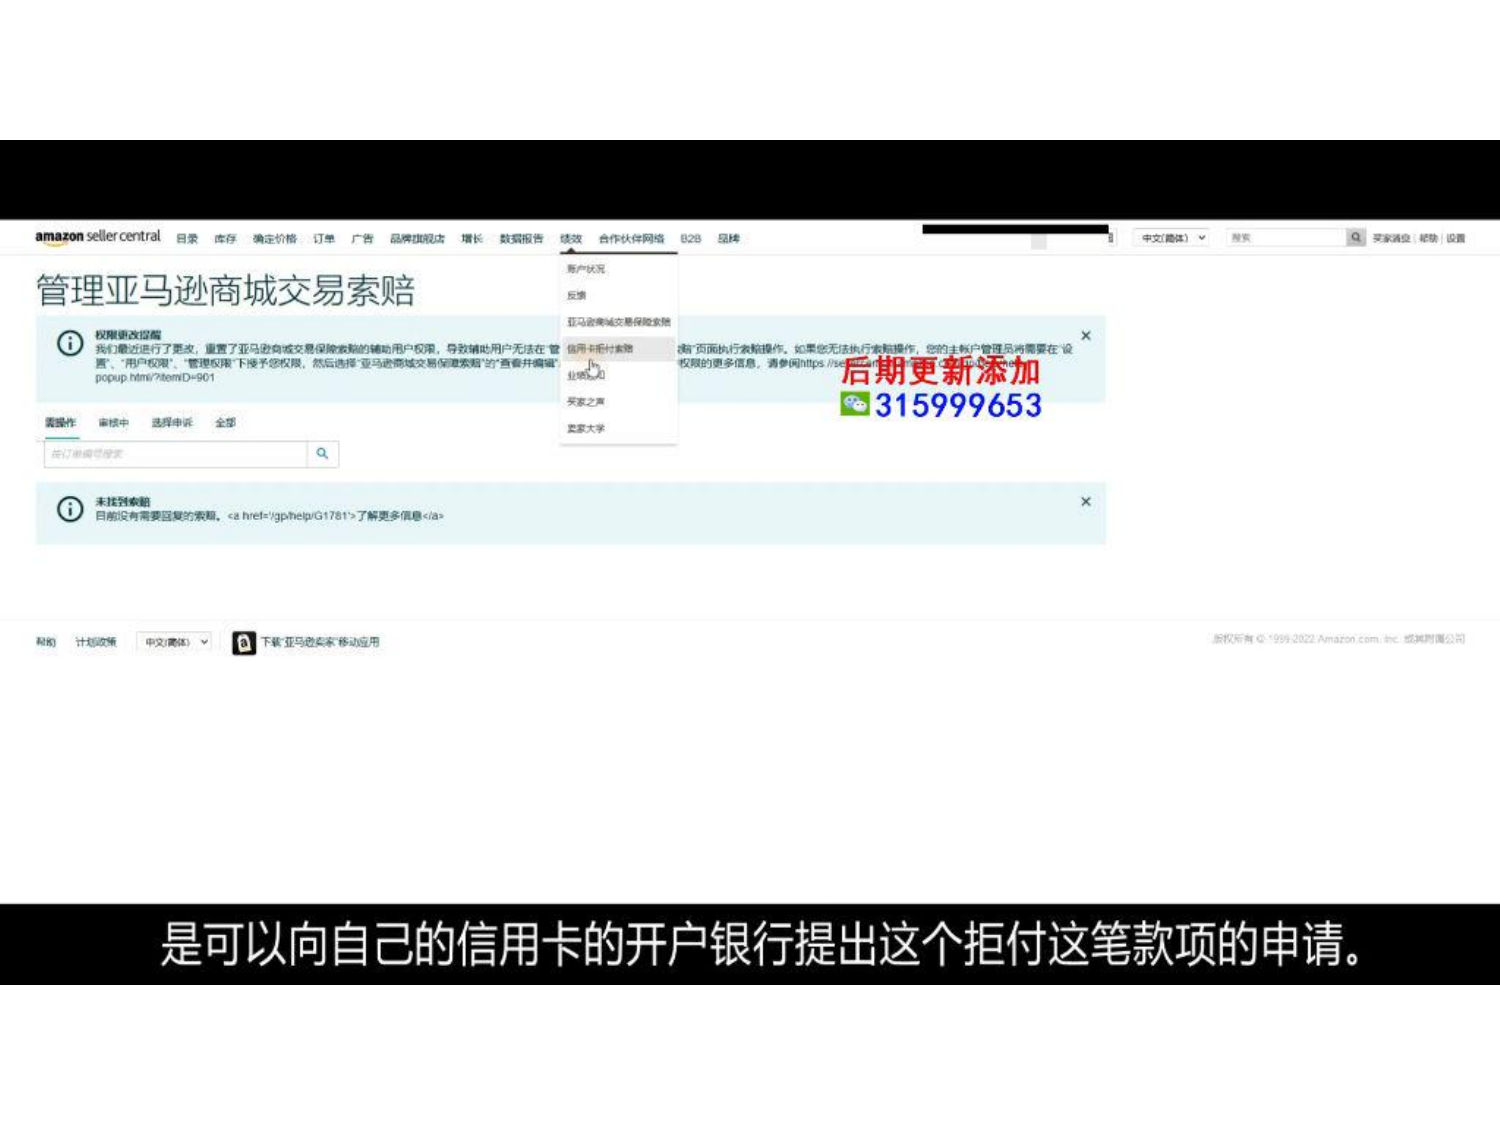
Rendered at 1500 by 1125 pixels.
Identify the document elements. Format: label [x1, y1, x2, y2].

picture [0, 140, 1500, 985]
